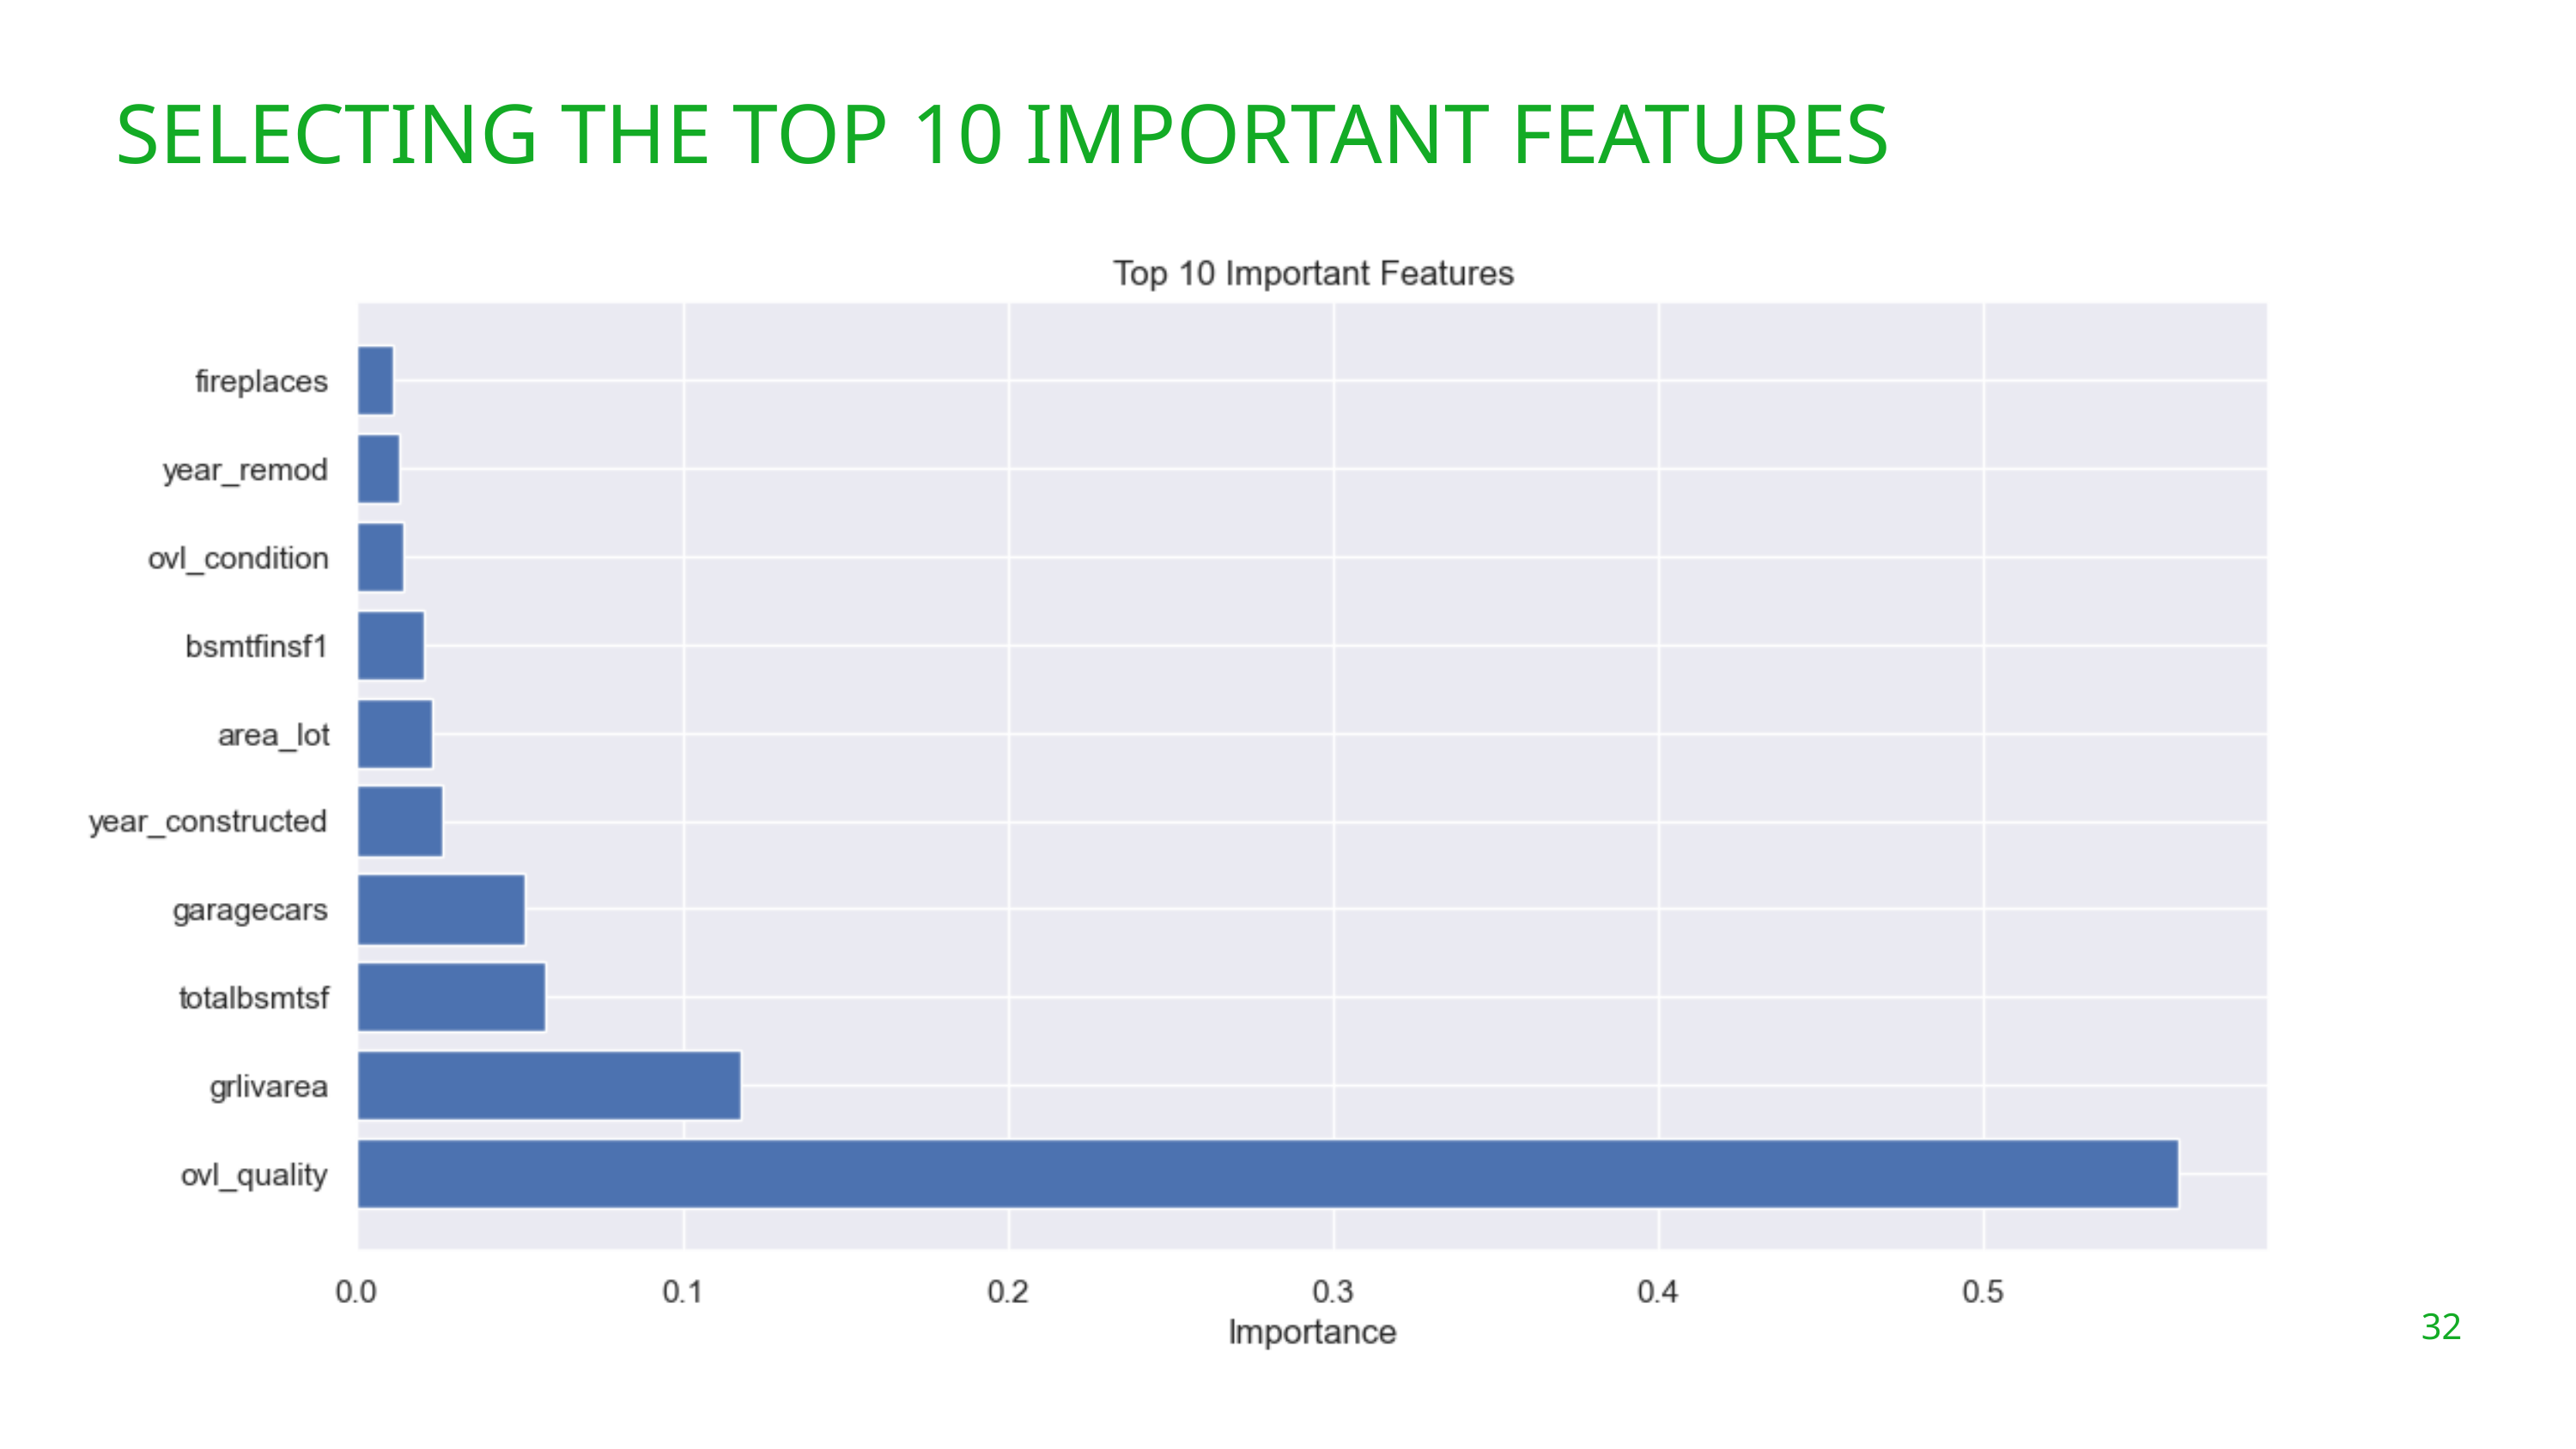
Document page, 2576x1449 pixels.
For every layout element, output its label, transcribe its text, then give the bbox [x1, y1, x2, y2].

text_box [69, 240, 2290, 1371]
text_box 32 [2421, 1296, 2463, 1348]
text_box SELECTING THE TOP 10 IMPORTANT FEATURES [115, 82, 2576, 180]
